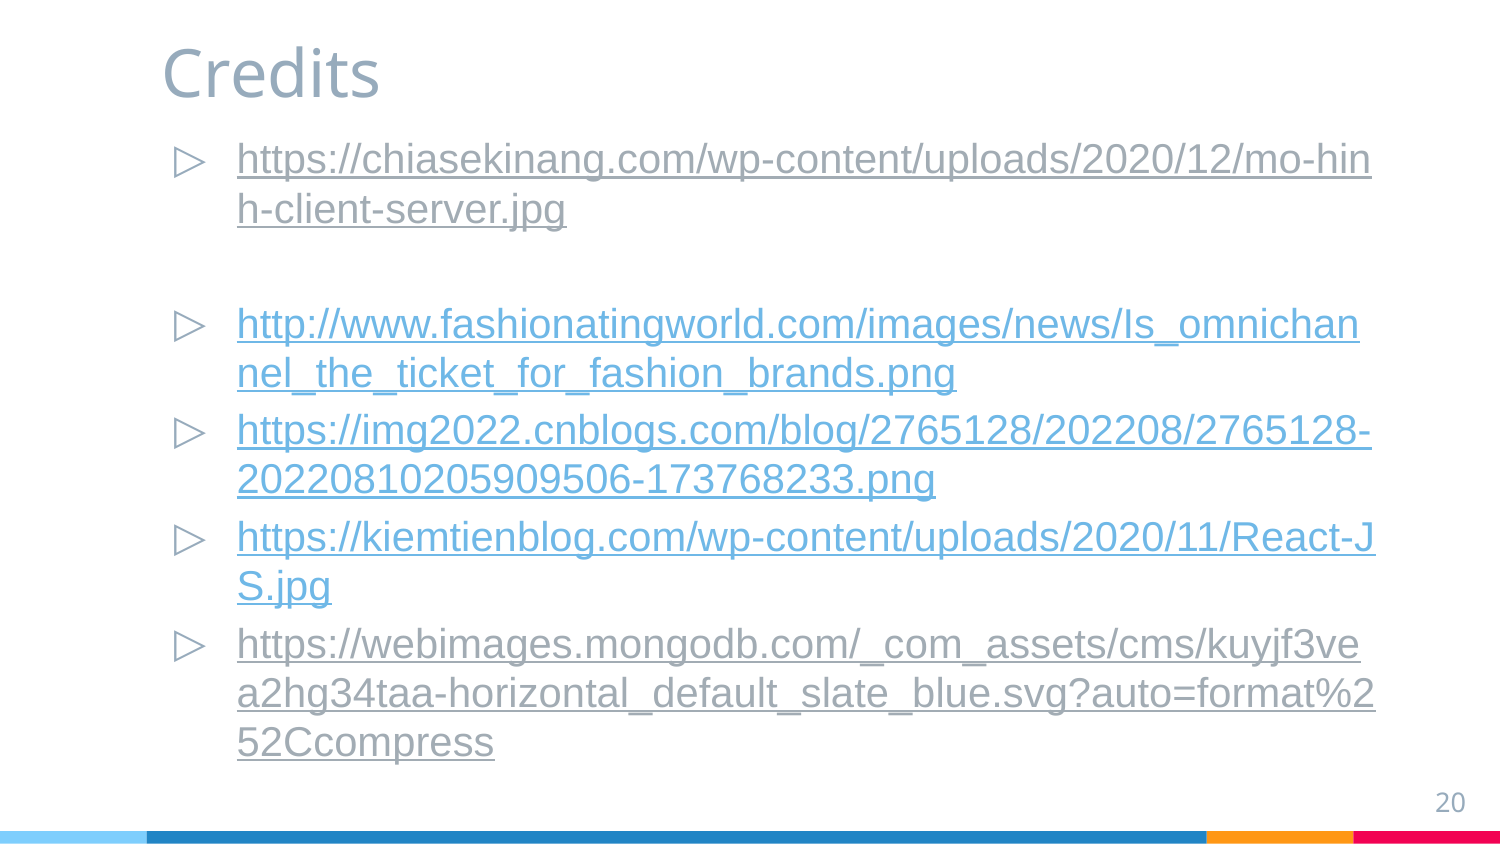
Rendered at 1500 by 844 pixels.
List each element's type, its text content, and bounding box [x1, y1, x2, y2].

title Credits [146, 18, 446, 109]
list https://chiasekinang.com/wp-content/uploads/2020/12/mo-hinh-client-server.jpg http://www.fashionatingworld.com/images/news/Is_omnichannel_the_ticket_for_fashion_brands.png https://img2022.cnblogs.com/blog/2765128/202208/2765128-20220810205909506-173768233.png https://kiemtienblog.com/wp-content/uploads/2020/11/React-JS.jpg https://webimages.mongodb.com/_com_assets/cms/kuyjf3vea2hg34taa-horizontal_default_slate_blue.svg?auto=format%252Ccompress [146, 109, 1392, 693]
slide_number 20 [1391, 770, 1482, 822]
